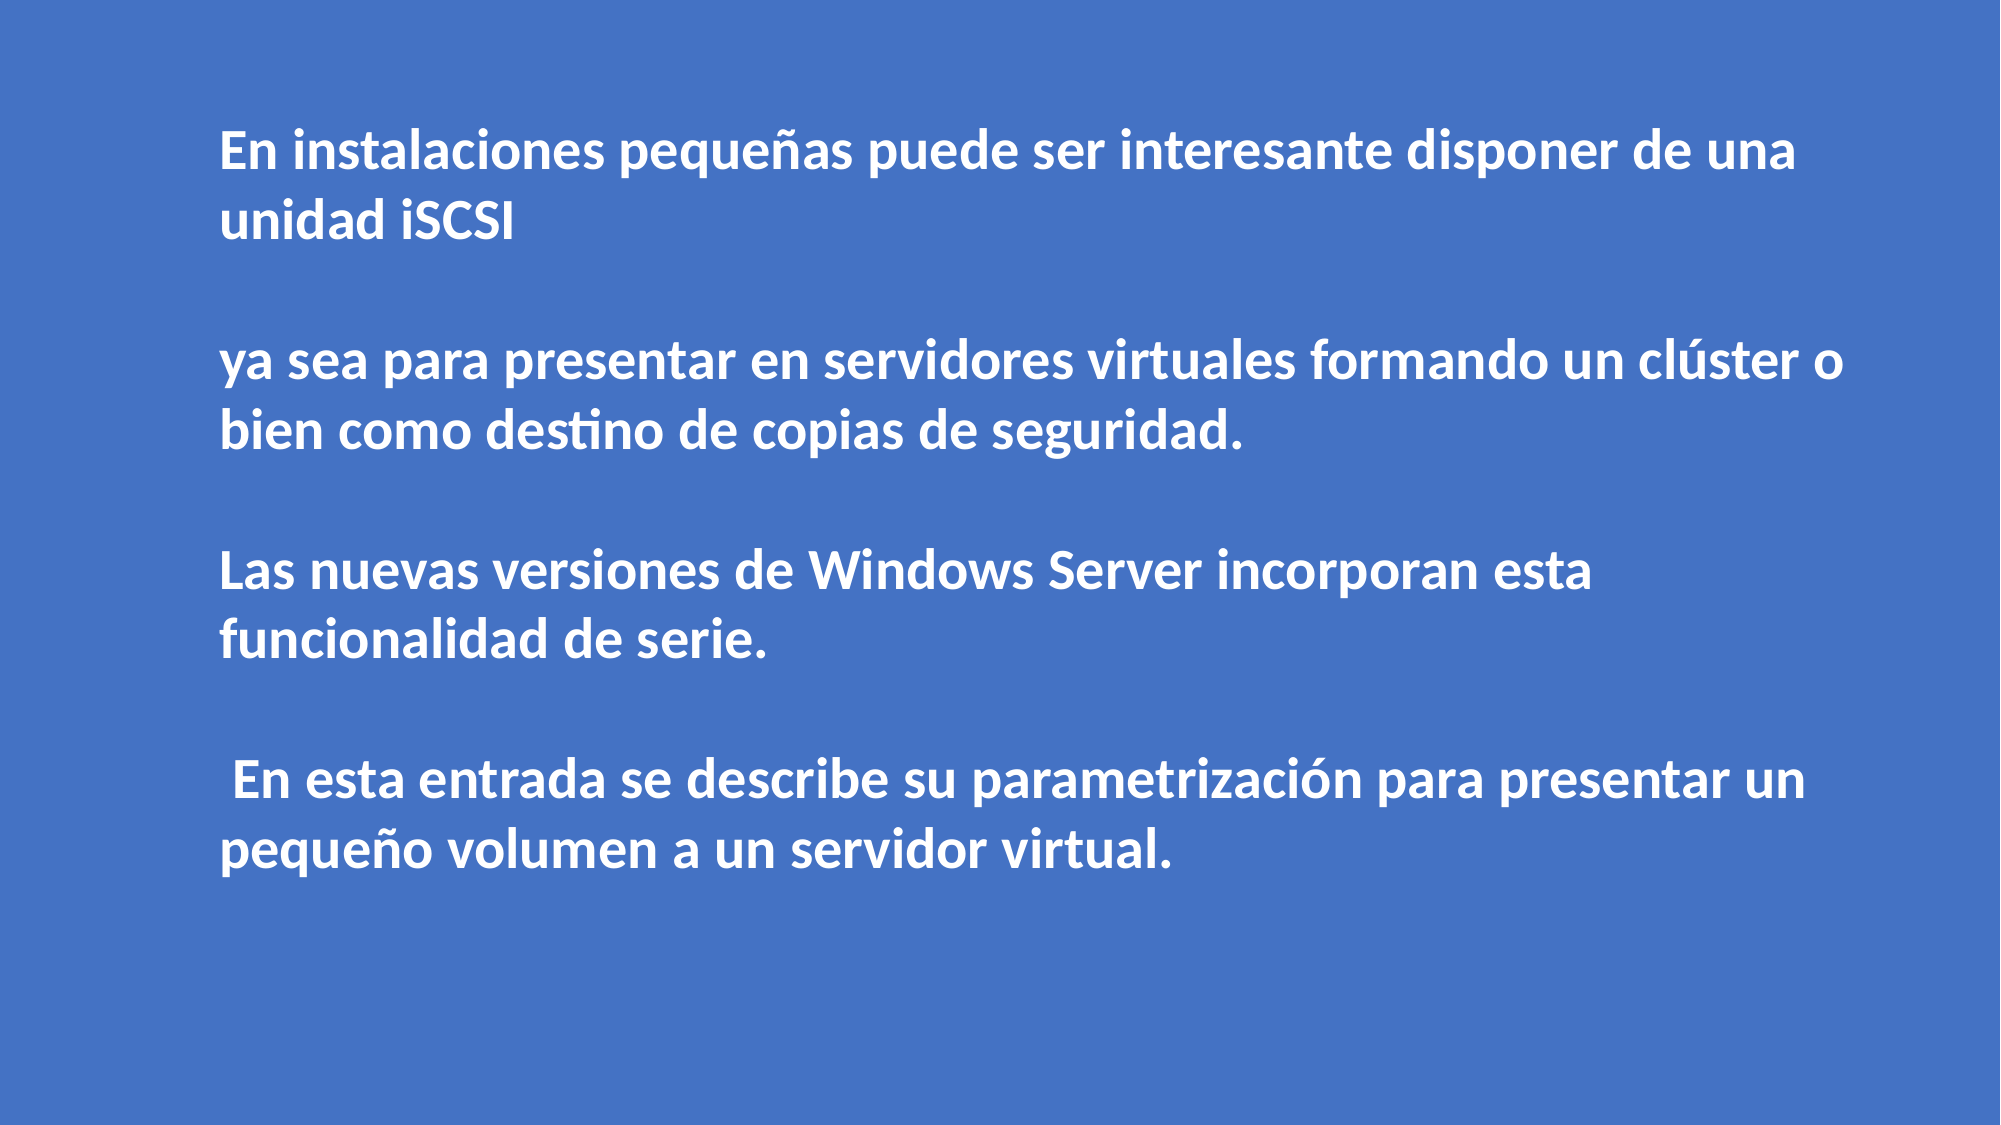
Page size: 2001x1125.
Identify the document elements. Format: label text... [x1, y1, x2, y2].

text_box En instalaciones pequeñas puede ser interesante disponer de una unidad iSCSI ya sea para presentar en servidores virtuales formando un clúster o bien como destino de copias de seguridad. Las nuevas versiones de Windows Server incorporan esta funcionalidad de serie. En esta entrada se describe su parametrización para presentar un pequeño volumen a un servidor virtual. [204, 103, 1897, 888]
